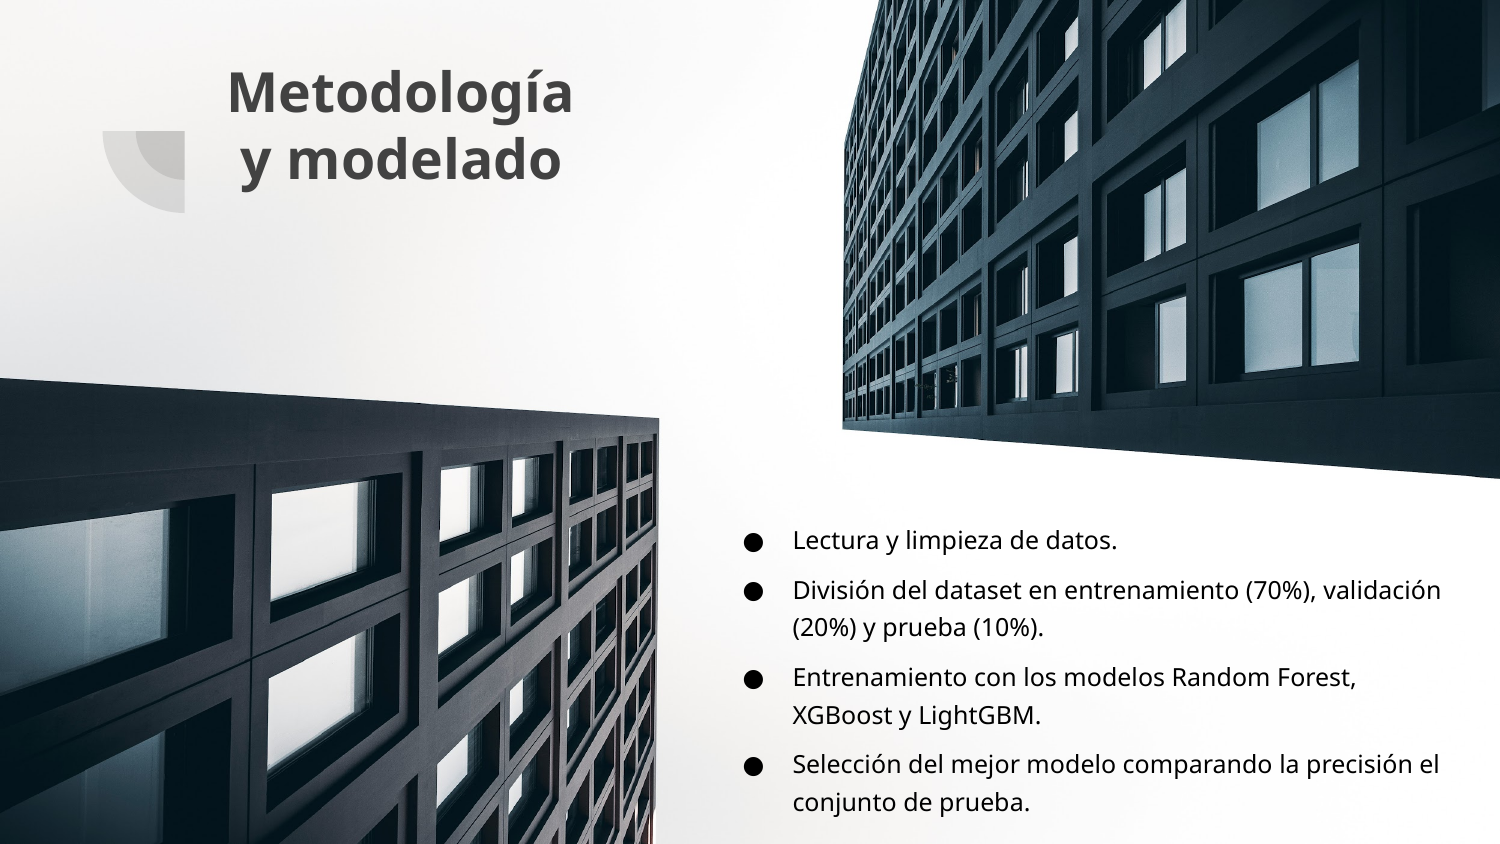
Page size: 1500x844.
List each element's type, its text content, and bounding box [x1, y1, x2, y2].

picture [0, 0, 1500, 844]
text_box Lectura y limpieza de datos. División del dataset en entrenamiento (70%), validación (20%) y prueba (10%). Entrenamiento con los modelos Random Forest, XGBoost y LightGBM. Selección del mejor modelo comparando la precisión el conjunto de prueba. [702, 502, 1476, 844]
title Metodología y modelado [211, 42, 1365, 207]
